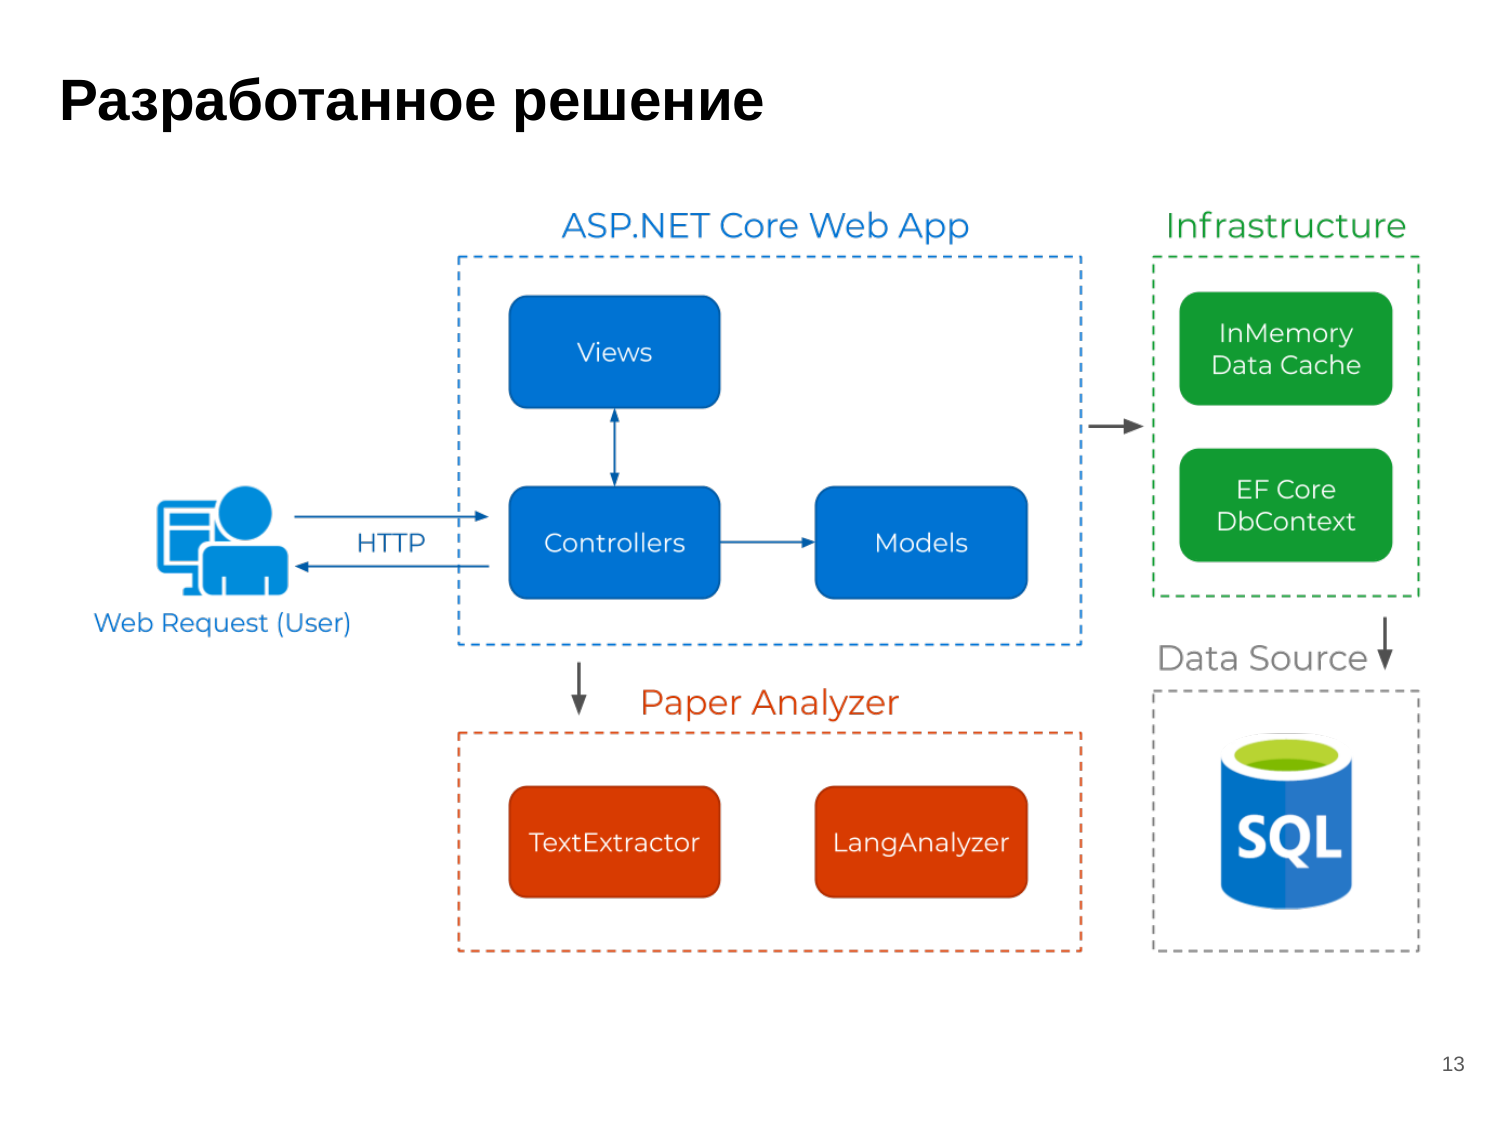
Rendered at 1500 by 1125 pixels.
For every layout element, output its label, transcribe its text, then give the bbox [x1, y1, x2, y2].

picture [44, 169, 1443, 978]
title Разработанное решение [44, 47, 1480, 170]
slide_number 13 [1389, 1019, 1480, 1106]
